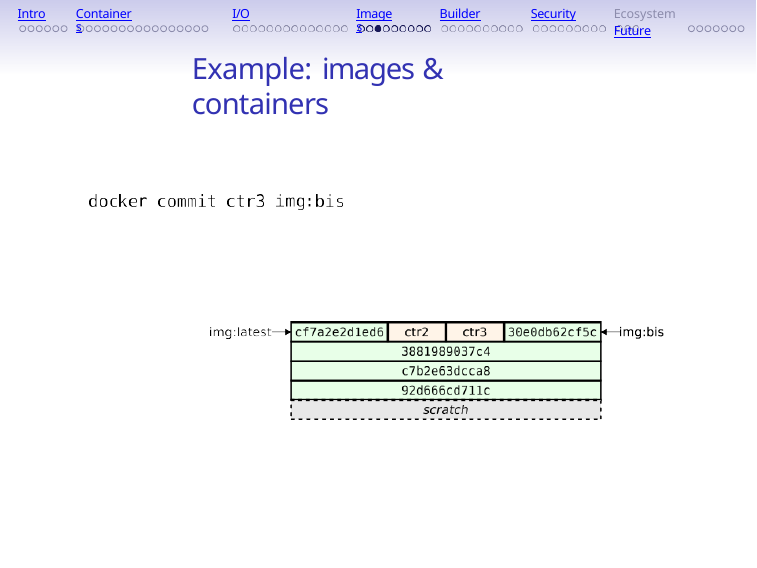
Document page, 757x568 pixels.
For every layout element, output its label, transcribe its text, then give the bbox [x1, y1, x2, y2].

text_box [177, 25, 184, 32]
text_box Security [528, 4, 577, 23]
text_box [738, 25, 744, 32]
text_box Intro [15, 4, 47, 24]
text_box [102, 25, 109, 32]
text_box Ecosystem Future [611, 4, 725, 41]
text_box I/O [230, 4, 255, 24]
text_box Containers [73, 4, 137, 24]
picture [158, 194, 215, 207]
picture [0, 0, 756, 74]
text_box Images [354, 4, 397, 23]
text_box [152, 25, 159, 32]
text_box [201, 25, 208, 32]
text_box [227, 194, 265, 207]
text_box Example: images & containers [189, 47, 566, 121]
text_box [86, 25, 93, 32]
text_box Builder [437, 4, 481, 23]
text_box [168, 25, 175, 32]
text_box [135, 25, 142, 32]
text_box [127, 25, 134, 32]
text_box [193, 25, 200, 32]
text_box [210, 321, 664, 420]
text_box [89, 194, 147, 207]
text_box [160, 25, 167, 32]
text_box [111, 25, 117, 32]
text_box [119, 25, 126, 32]
text_box [78, 25, 84, 32]
text_box [729, 25, 736, 32]
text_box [276, 194, 343, 211]
text_box [185, 25, 192, 32]
text_box [144, 25, 151, 32]
text_box [94, 25, 101, 32]
